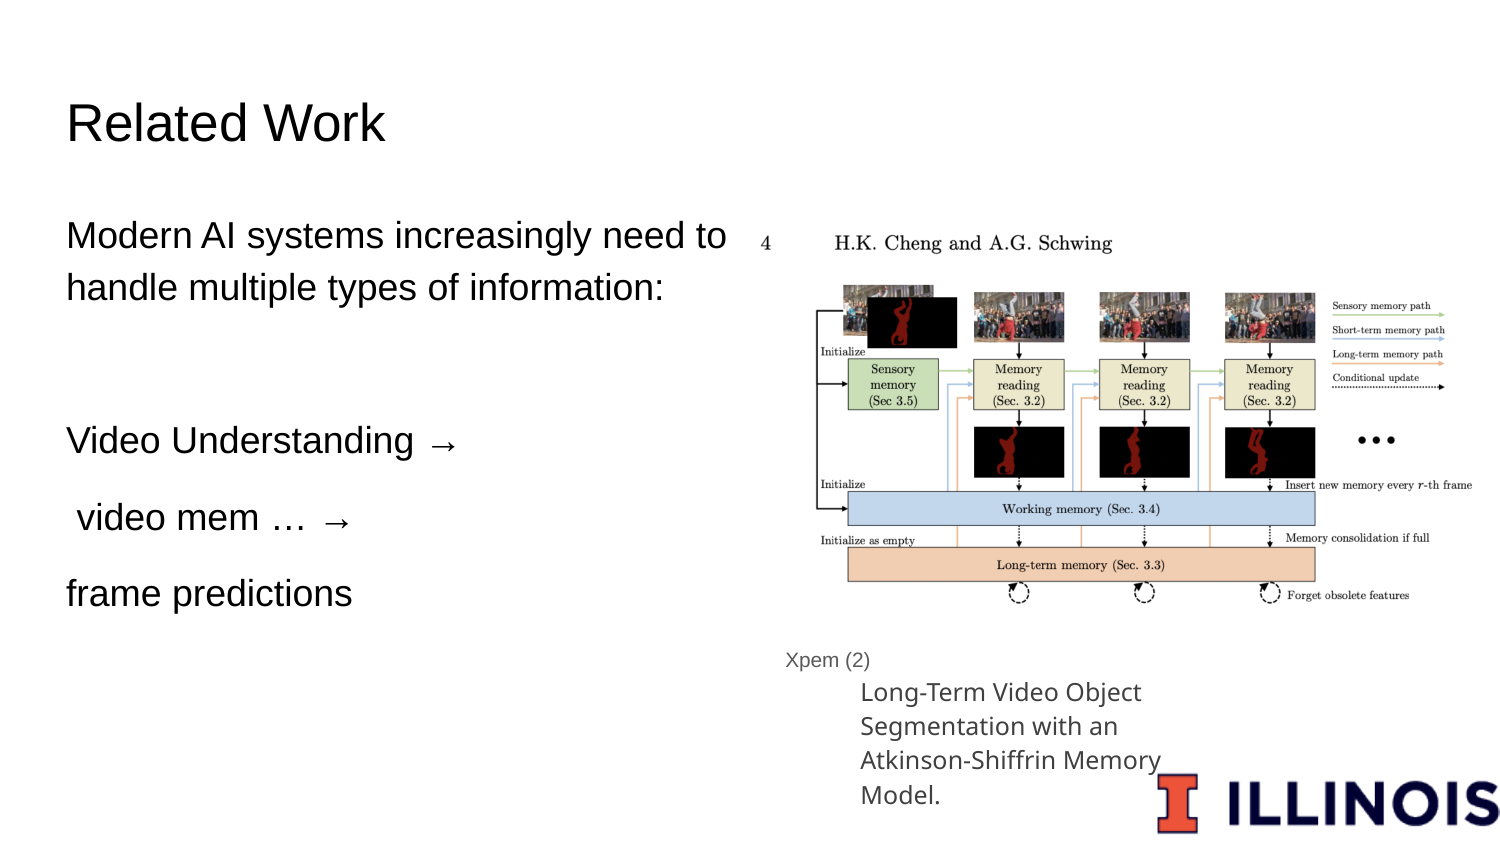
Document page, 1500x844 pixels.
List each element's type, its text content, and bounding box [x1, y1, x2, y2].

picture [1155, 765, 1500, 844]
title Related Work [51, 72, 1449, 167]
picture [749, 218, 1492, 611]
list Modern AI systems increasingly need to handle multiple types of information: Video Understanding → video mem … → frame predictions [51, 189, 750, 750]
text_box Xpem (2) Long-Term Video Object Segmentation with an Atkinson-Shiffrin Memory Model. [770, 631, 1199, 825]
